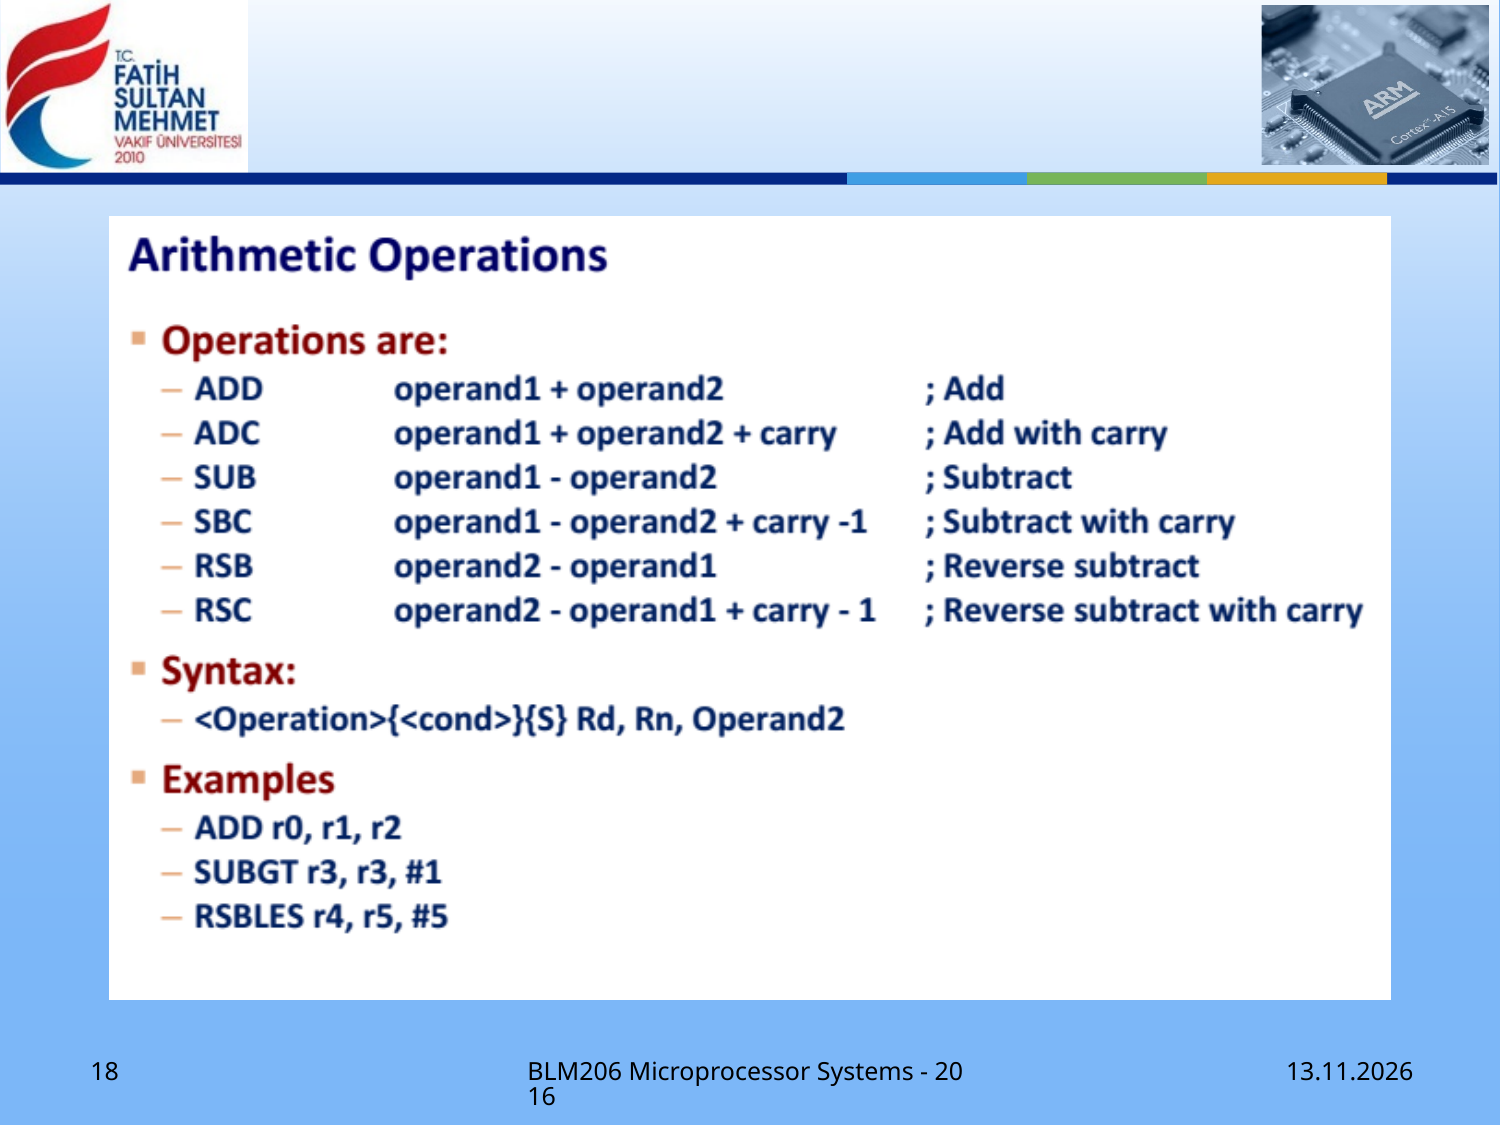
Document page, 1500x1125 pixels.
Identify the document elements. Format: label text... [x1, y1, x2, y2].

picture [1261, 4, 1490, 165]
footer BLM206 Microprocessor Systems - 2016 [512, 1042, 988, 1103]
slide_number 18 [75, 1042, 426, 1103]
picture [108, 215, 1391, 1000]
picture [1, 0, 248, 172]
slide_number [1078, 1042, 1429, 1103]
